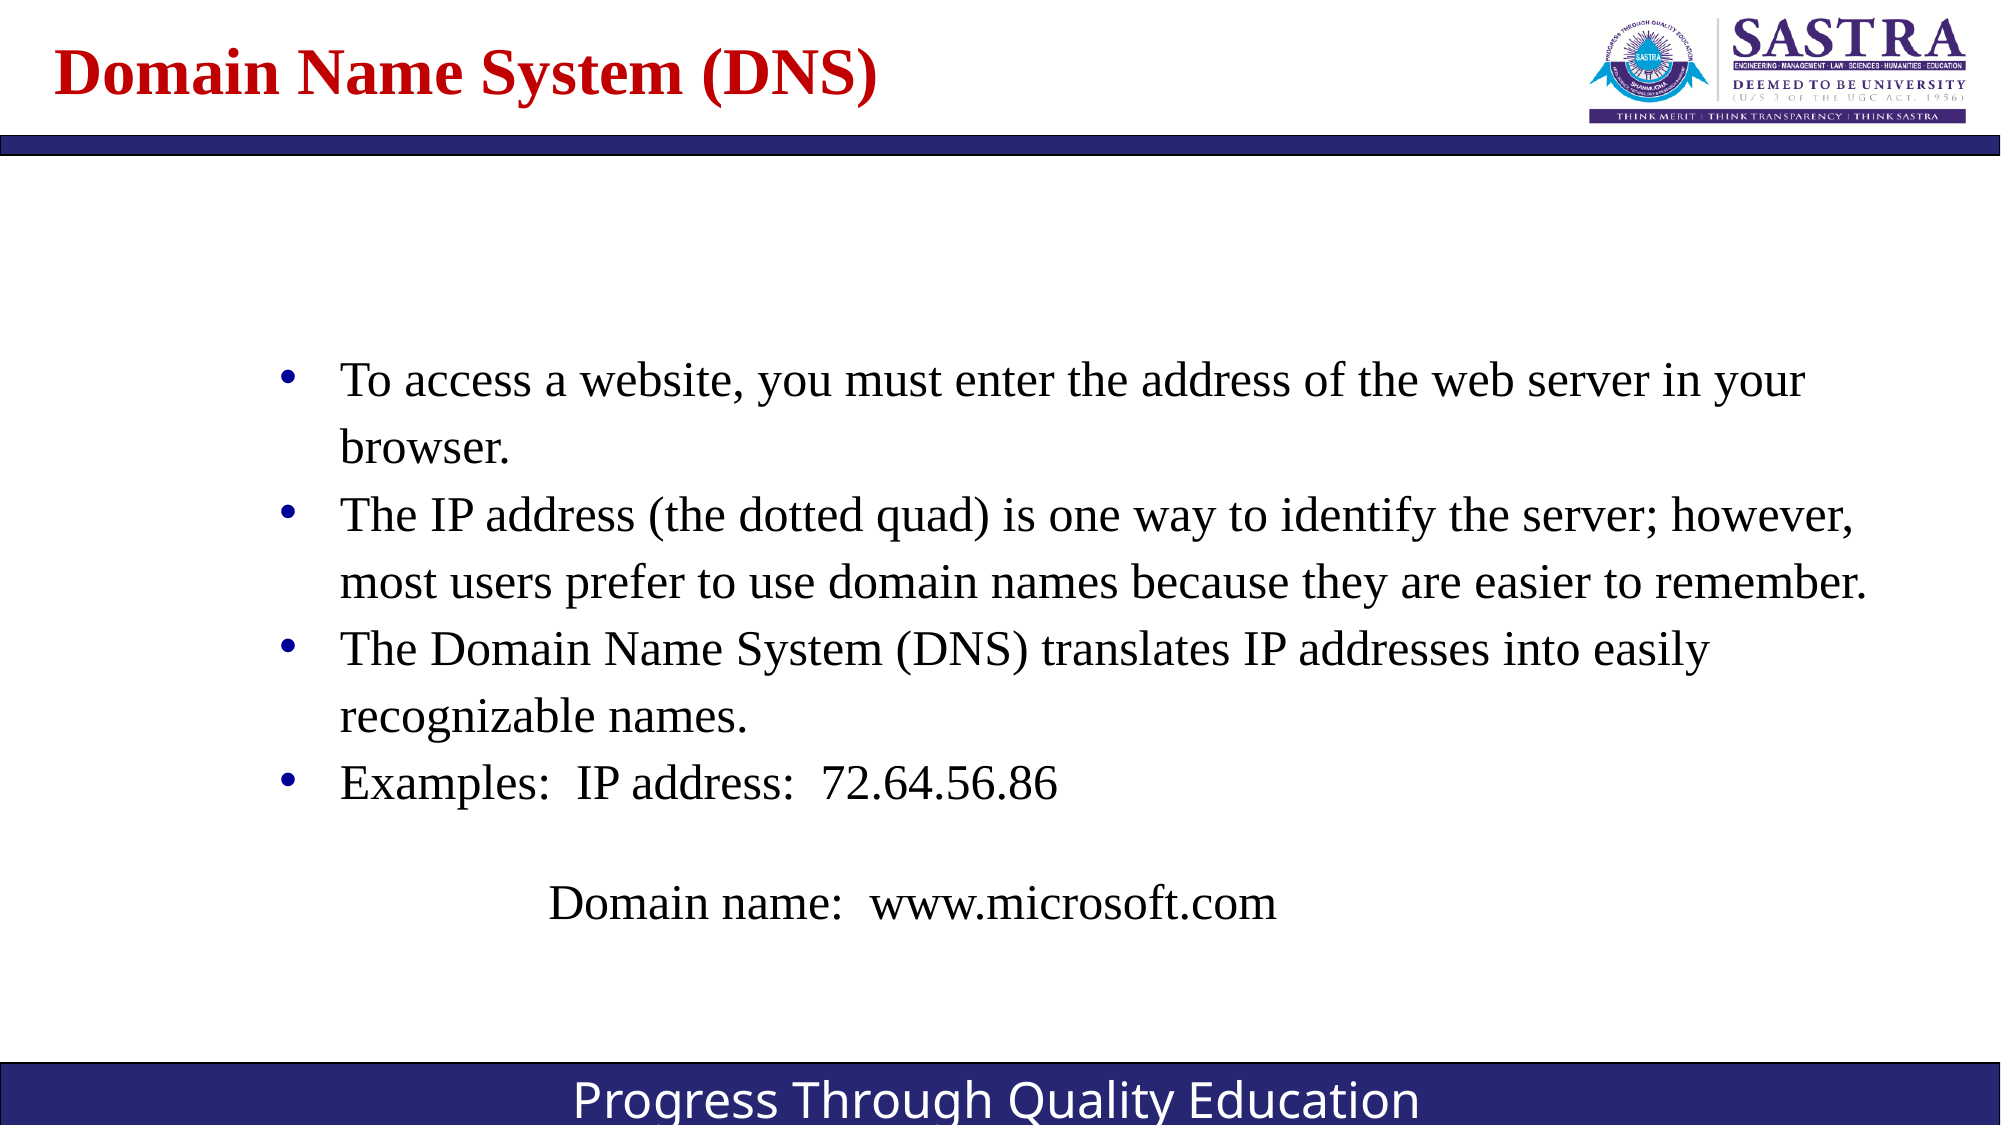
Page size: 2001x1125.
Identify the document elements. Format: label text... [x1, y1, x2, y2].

title Domain Name System (DNS) [37, 19, 1544, 119]
list To access a website, you must enter the address of the web server in your browser. The IP address (the dotted quad) is one way to identify the server; however, most users prefer to use domain names because they are easier to remember. The Domain Name System (DNS) translates IP addresses into easily recognizable names. Examples: IP address: 72.64.56.86 Domain name: www.microsoft.com [258, 331, 1959, 1025]
picture [1566, 10, 1989, 130]
